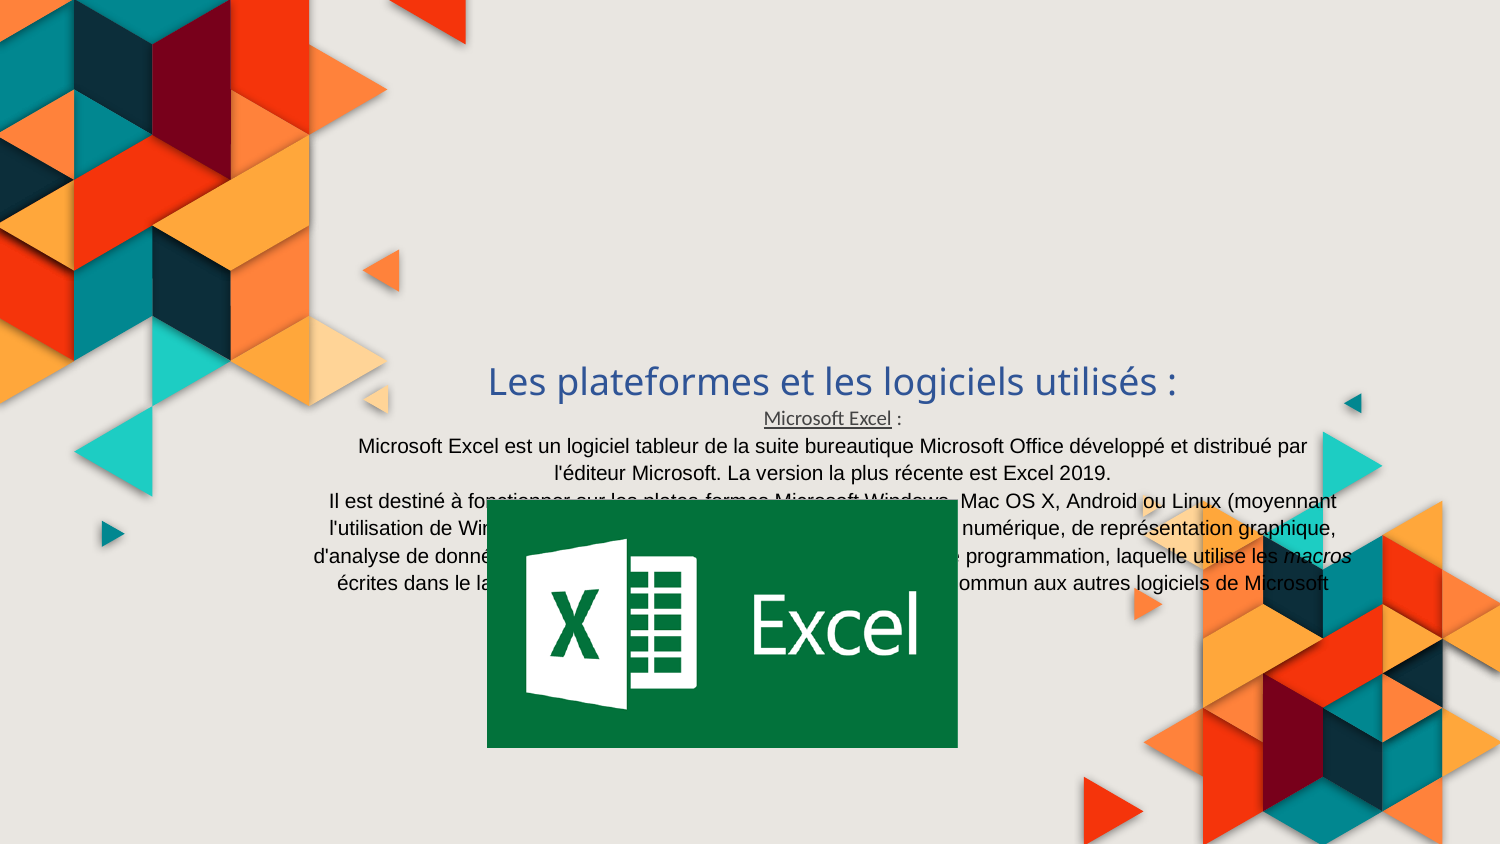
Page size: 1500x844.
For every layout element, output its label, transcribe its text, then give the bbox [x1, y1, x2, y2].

title Les plateformes et les logiciels utilisés : Microsoft Excel : Microsoft Excel est un logiciel tableur de la suite bureautique Microsoft Office développé et distribué par l'éditeur Microsoft. La version la plus récente est Excel 2019. Il est destiné à fonctionner sur les plates-formes Microsoft Windows, Mac OS X, Android ou Linux (moyennant l'utilisation de Wine). Le logiciel Excel intègre des fonctions de calcul numérique, de représentation graphique, d'analyse de données (notamment de tableau croisé dynamique) et de programmation, laquelle utilise les macros écrites dans le langage VBA (Visual Basic for Applications) qui est commun aux autres logiciels de Microsoft Office [294, 26, 1372, 732]
picture [486, 499, 958, 749]
